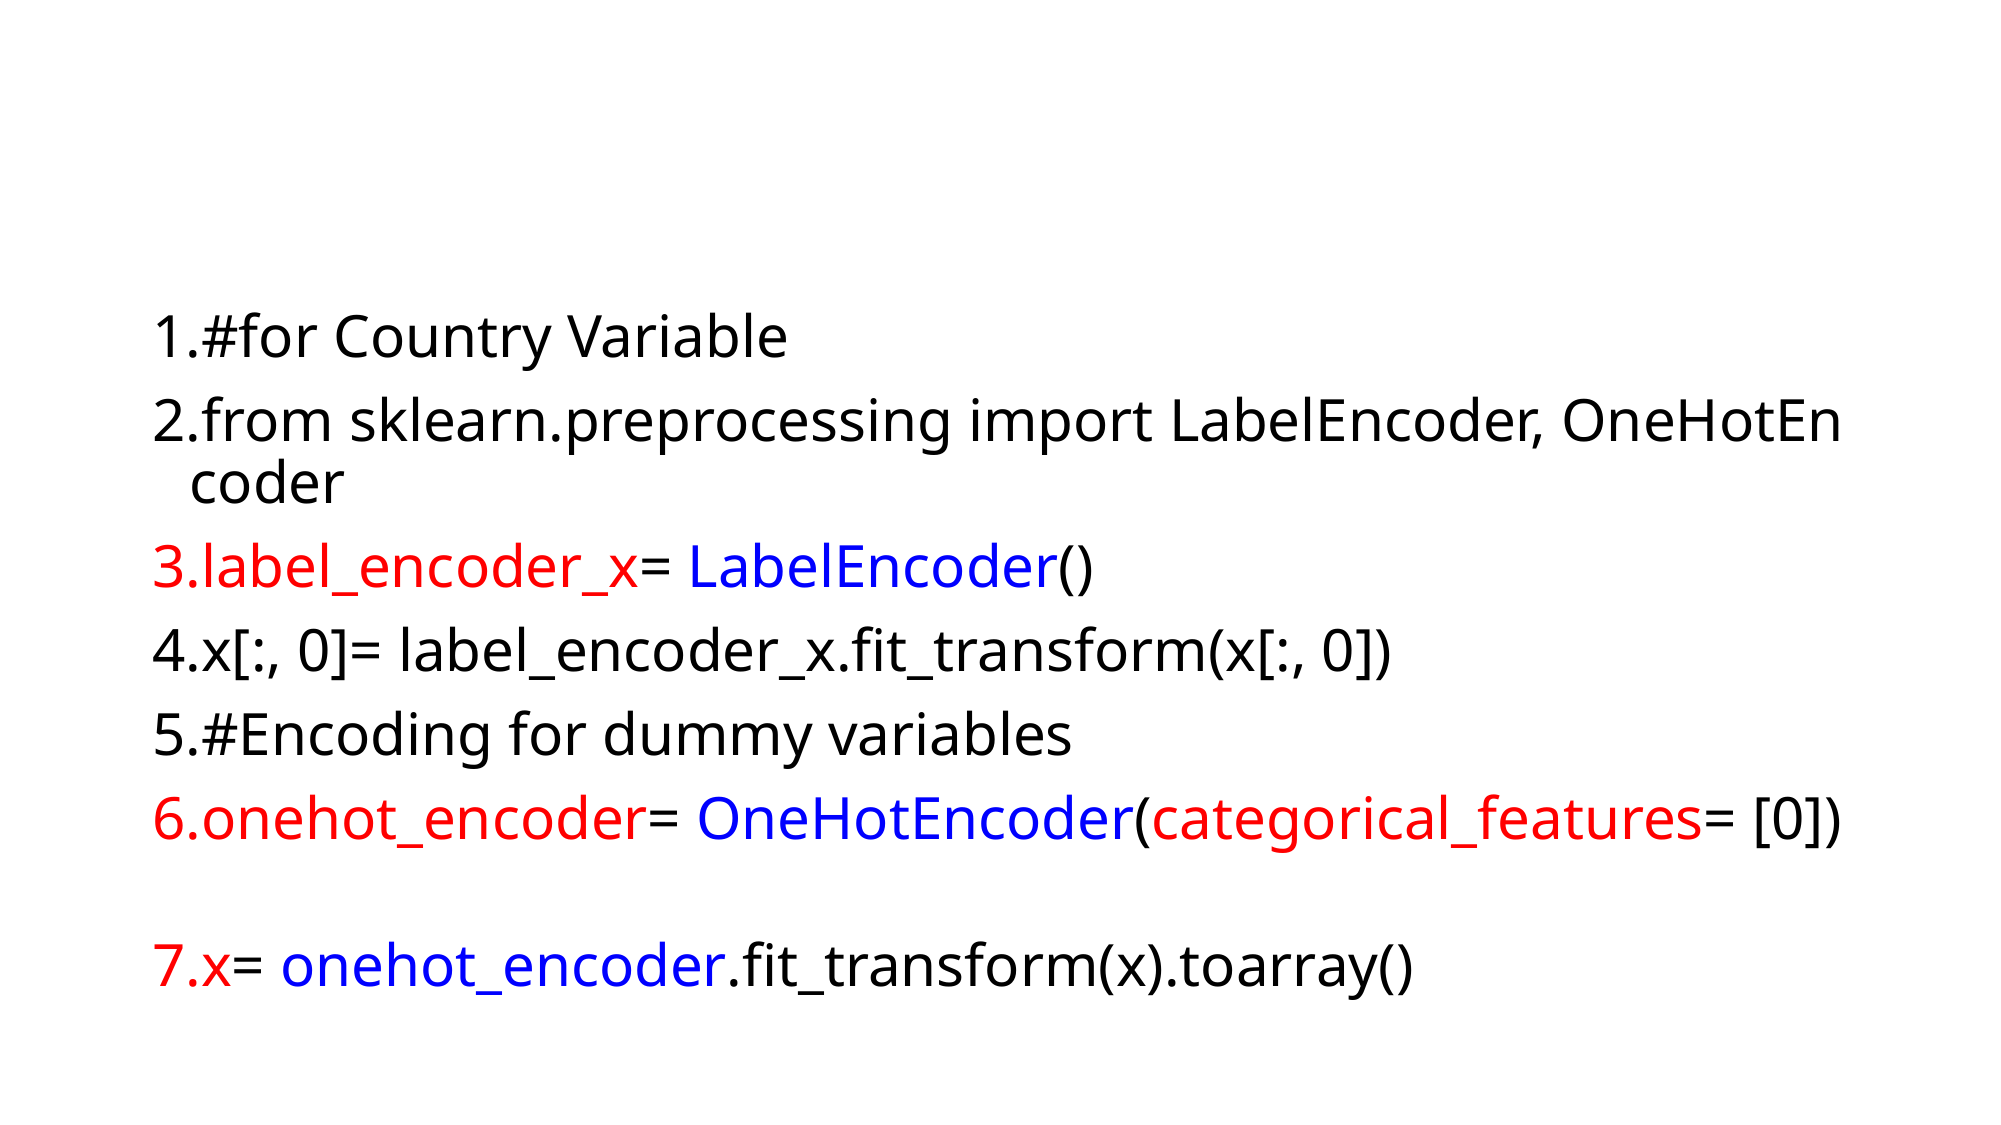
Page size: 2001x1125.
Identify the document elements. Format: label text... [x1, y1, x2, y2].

list #for Country Variable from sklearn.preprocessing import LabelEncoder, OneHotEncoder label_encoder_x= LabelEncoder() x[:, 0]= label_encoder_x.fit_transform(x[:, 0]) #Encoding for dummy variables onehot_encoder= OneHotEncoder(categorical_features= [0]) x= onehot_encoder.fit_transform(x).toarray() [137, 299, 1863, 1014]
